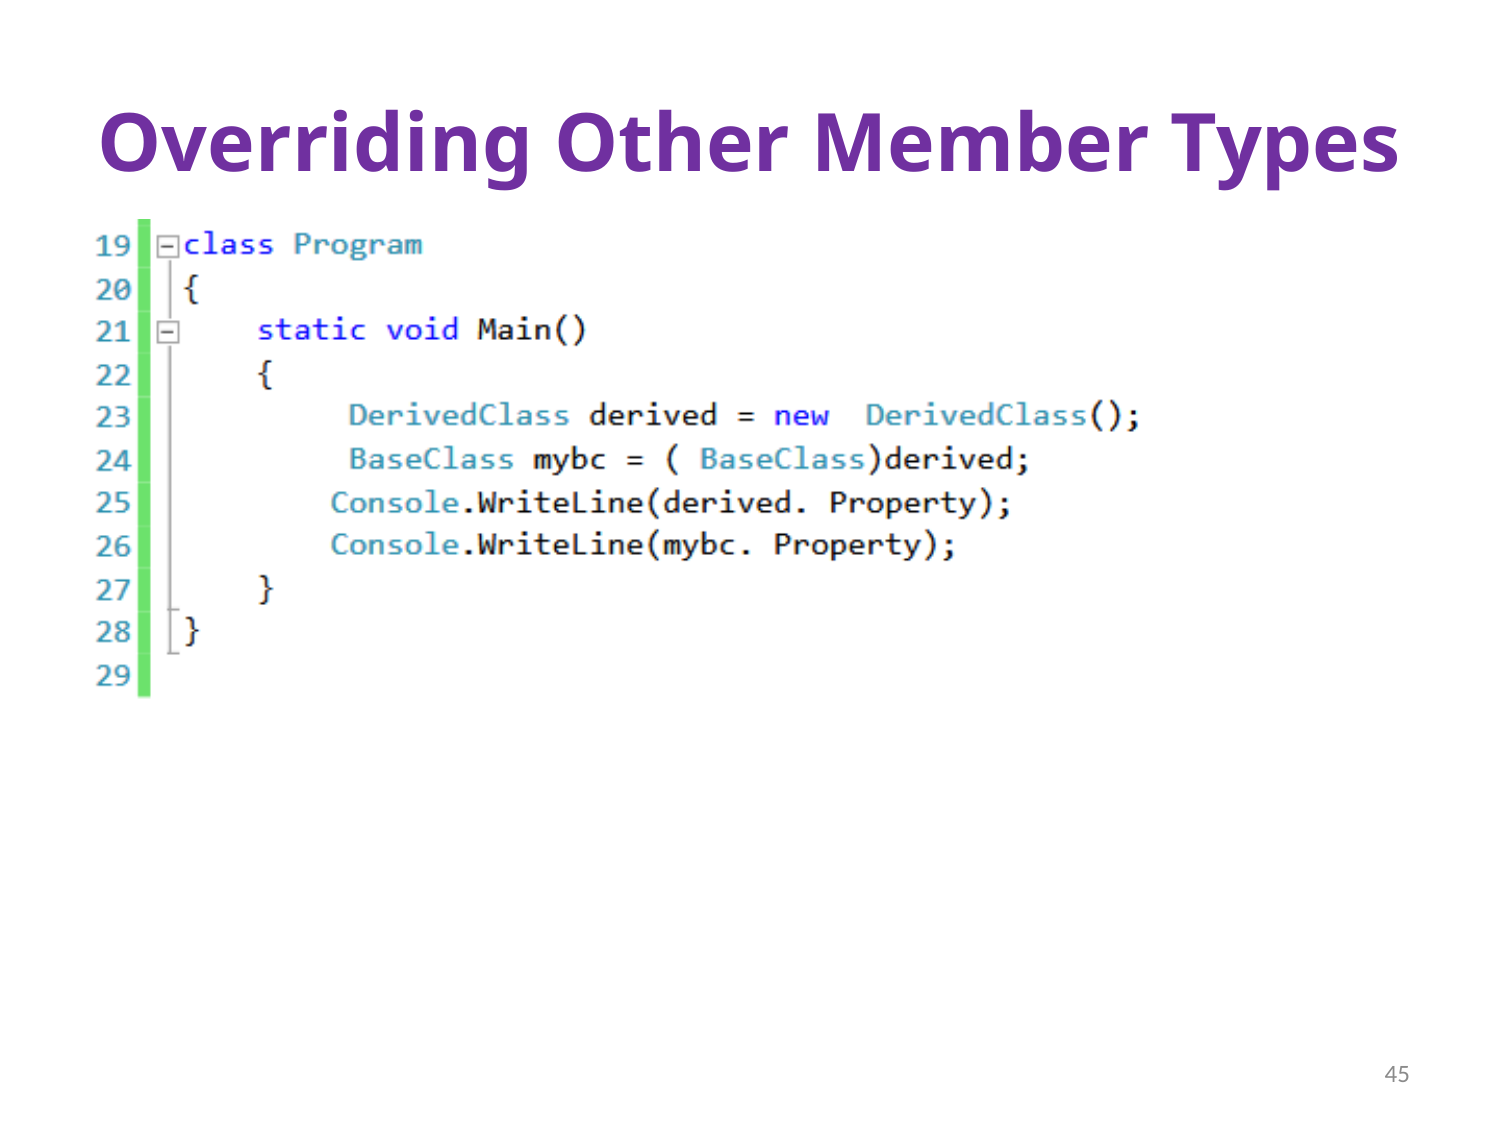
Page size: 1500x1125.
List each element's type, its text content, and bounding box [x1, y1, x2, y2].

title Overriding Other Member Types [75, 45, 1425, 233]
slide_number 45 [1074, 1042, 1425, 1103]
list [76, 219, 1161, 703]
